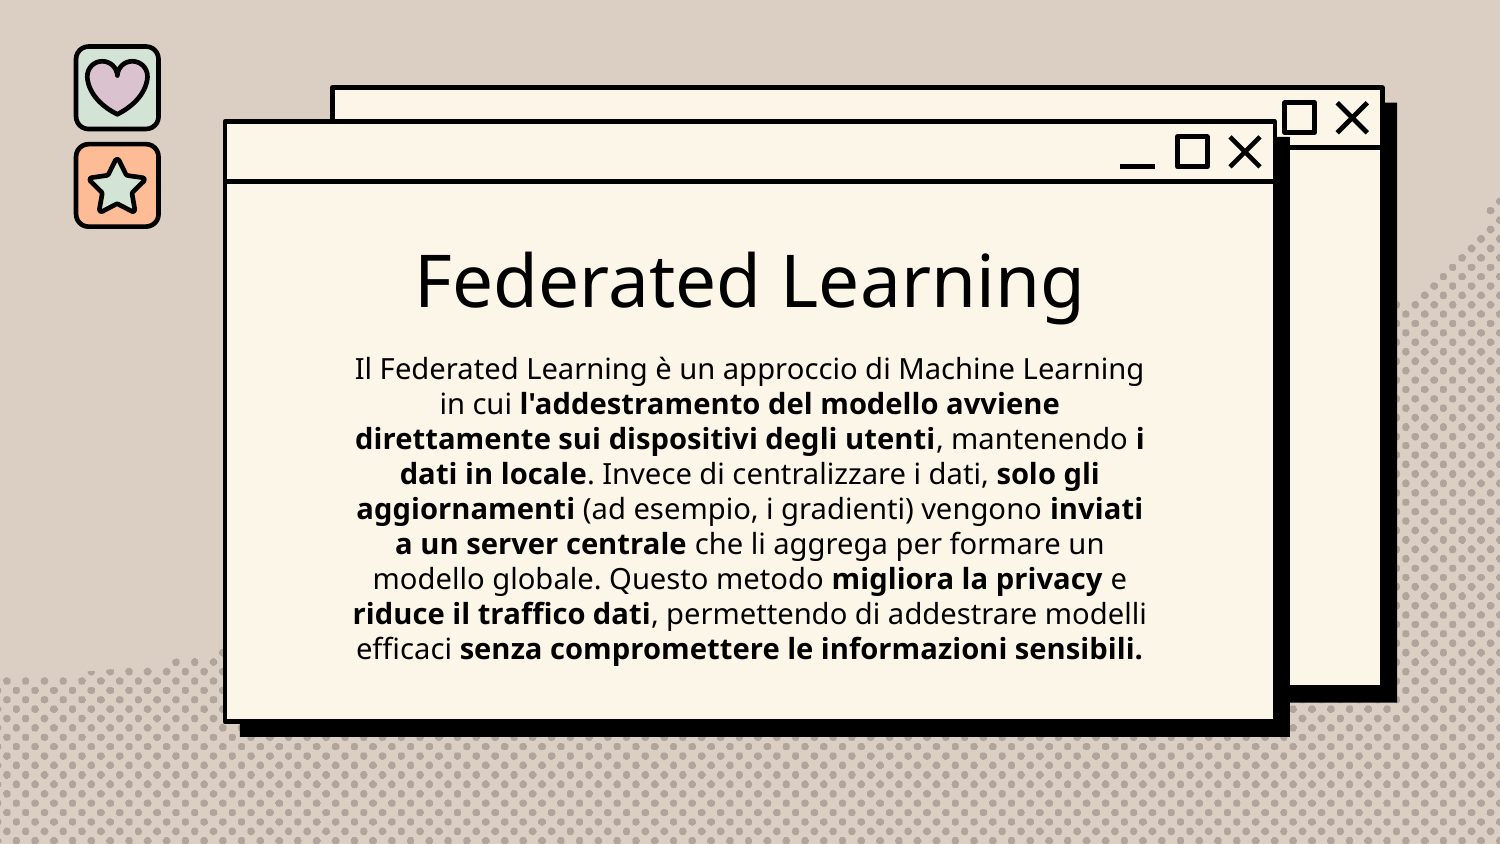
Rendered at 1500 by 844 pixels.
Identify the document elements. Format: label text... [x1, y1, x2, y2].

subtitle Il Federated Learning è un approccio di Machine Learning in cui l'addestramento del modello avviene direttamente sui dispositivi degli utenti, mantenendo i dati in locale. Invece di centralizzare i dati, solo gli aggiornamenti (ad esempio, i gradienti) vengono inviati a un server centrale che li aggrega per formare un modello globale. Questo metodo migliora la privacy e riduce il traffico dati, permettendo di addestrare modelli efficaci senza compromettere le informazioni sensibili. [337, 335, 1163, 671]
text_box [75, 46, 159, 130]
title Federated Learning [337, 219, 1163, 333]
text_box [75, 143, 159, 227]
